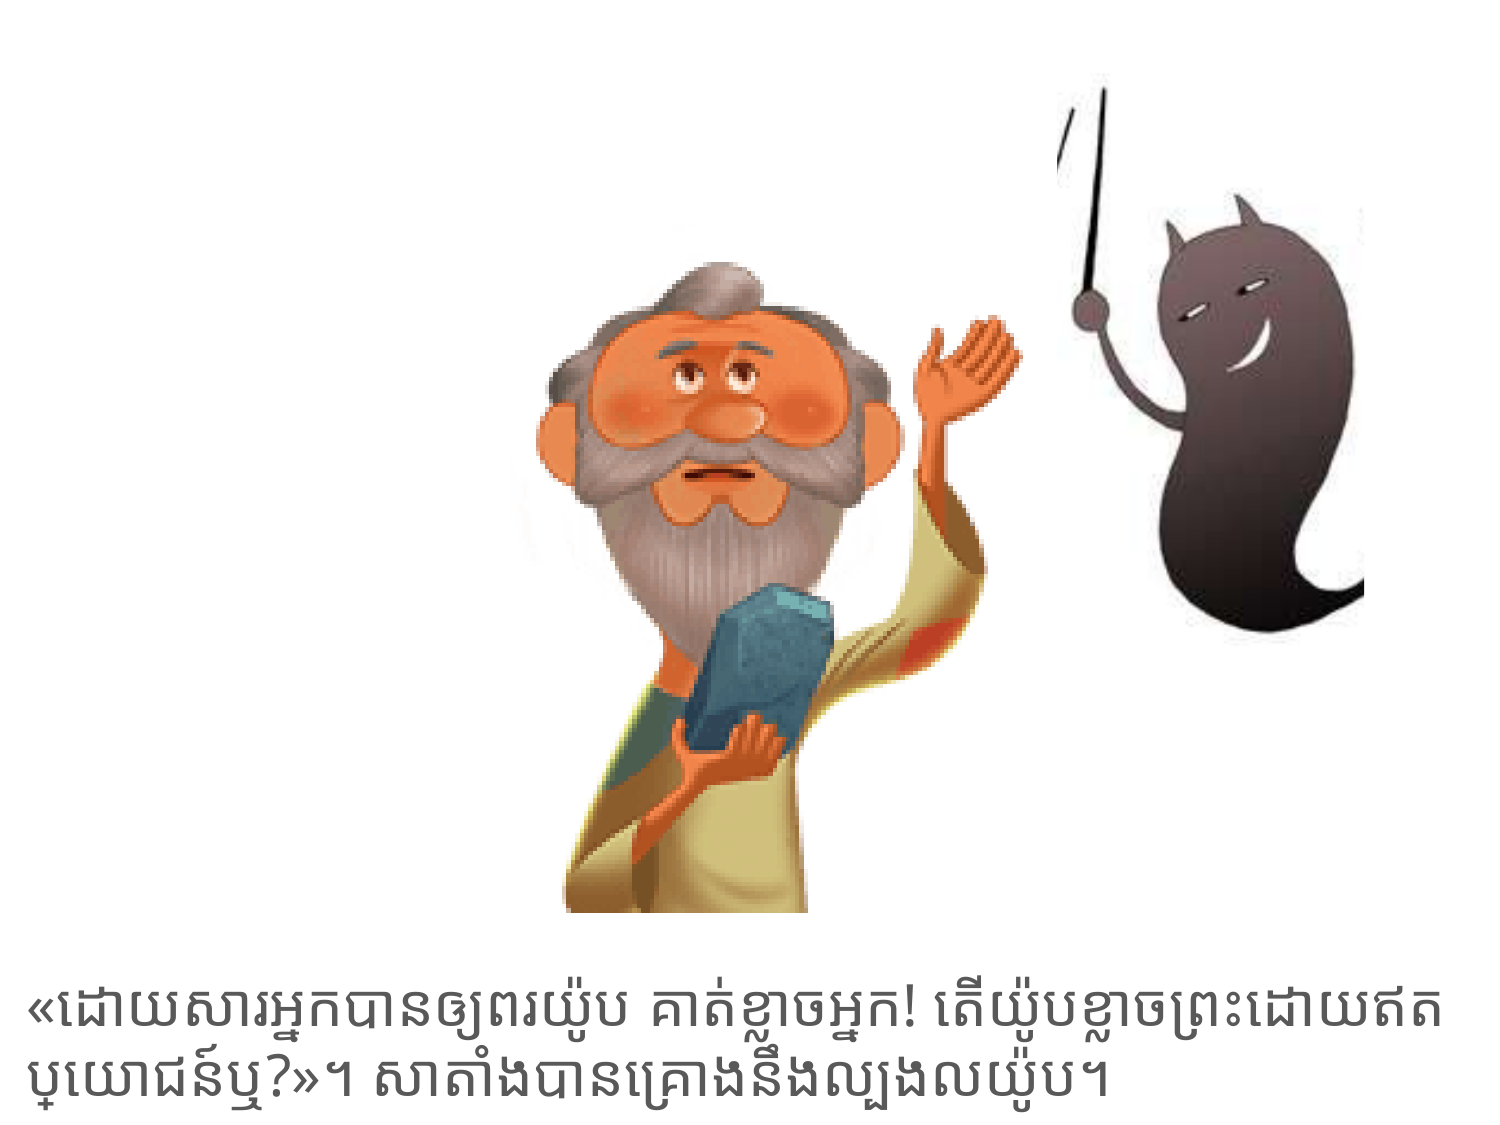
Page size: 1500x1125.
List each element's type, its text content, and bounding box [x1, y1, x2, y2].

picture [466, 219, 1028, 913]
picture [1056, 0, 1365, 689]
text_box «ដោយ​សារ​អ្នក​បាន​ឲ្យ​ពរ​យ៉ូប គាត់​ខ្លាច​អ្នក! តើ​យ៉ូប​ខ្លាច​ព្រះ​ដោយ​ឥត​ប្រយោជន៍​ឬ?»។ សាតាំង​បាន​គ្រោង​នឹង​ល្បងល​យ៉ូប។ [11, 961, 1483, 1116]
